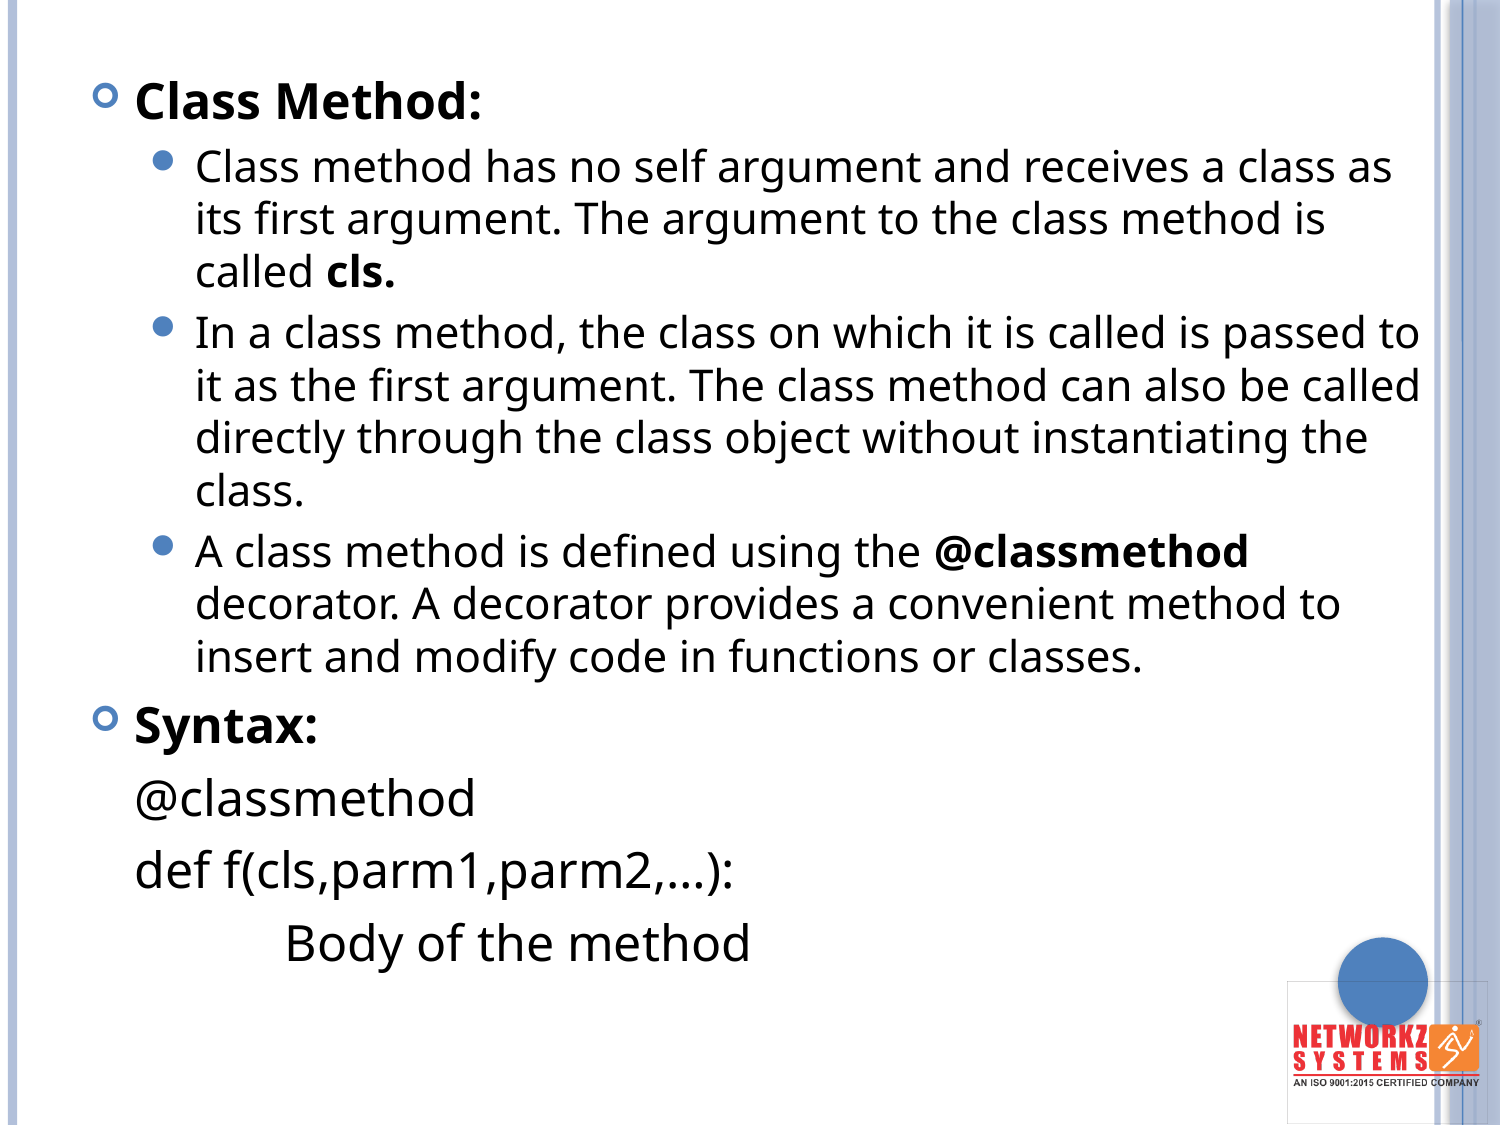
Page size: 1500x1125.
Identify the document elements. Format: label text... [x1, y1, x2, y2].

list Class Method: Class method has no self argument and receives a class as its first argument. The argument to the class method is called cls. In a class method, the class on which it is called is passed to it as the first argument. The class method can also be called directly through the class object without instantiating the class. A class method is defined using the @classmethod decorator. A decorator provides a convenient method to insert and modify code in functions or classes. Syntax: @classmethod def f(cls,parm1,parm2,…): Body of the method [75, 62, 1463, 1063]
picture [1286, 981, 1489, 1124]
